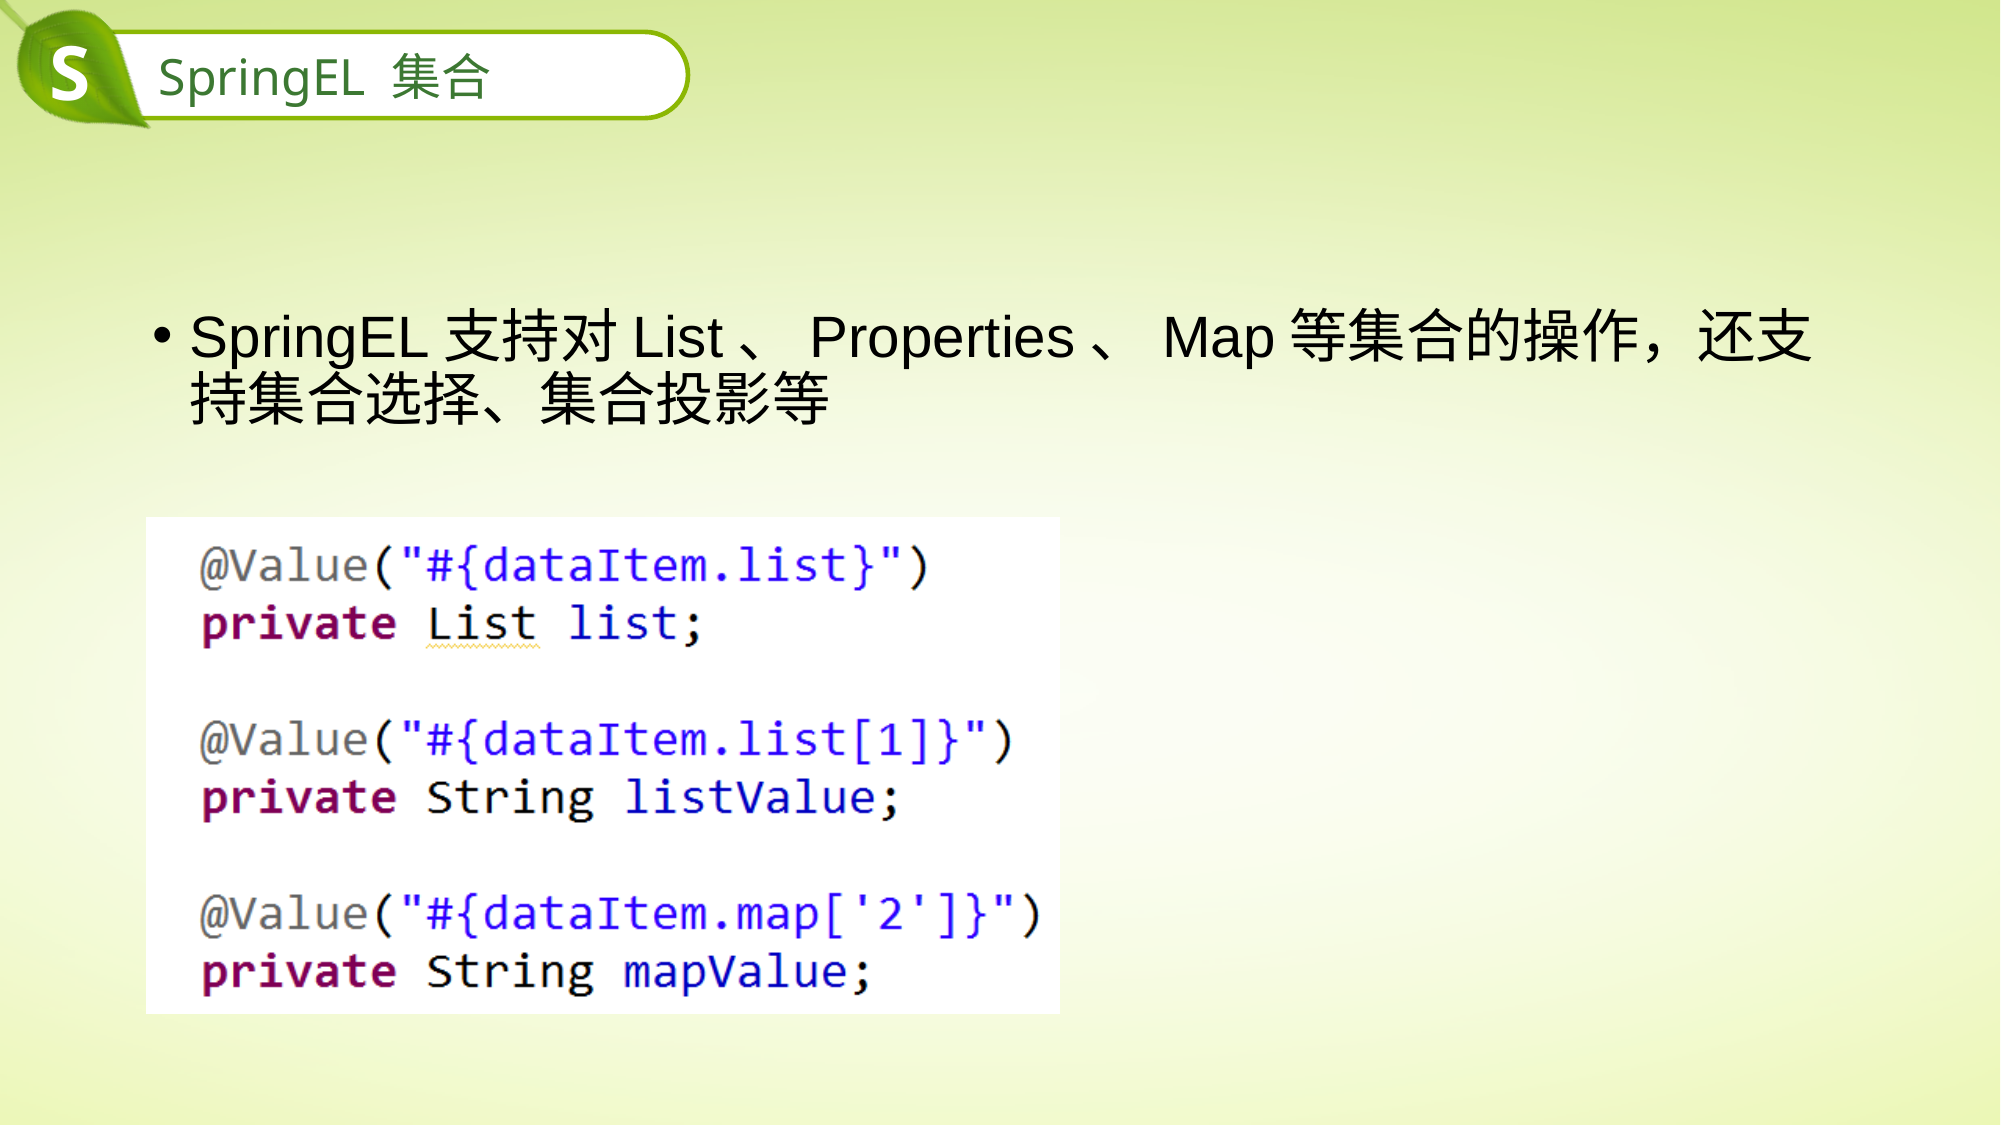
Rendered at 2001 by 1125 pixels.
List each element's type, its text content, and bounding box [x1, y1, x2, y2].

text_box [0, 9, 689, 125]
list SpringEL支持对List、Properties、Map等集合的操作，还支持集合选择、集合投影等 [137, 299, 1863, 1014]
picture [0, 0, 2001, 1125]
